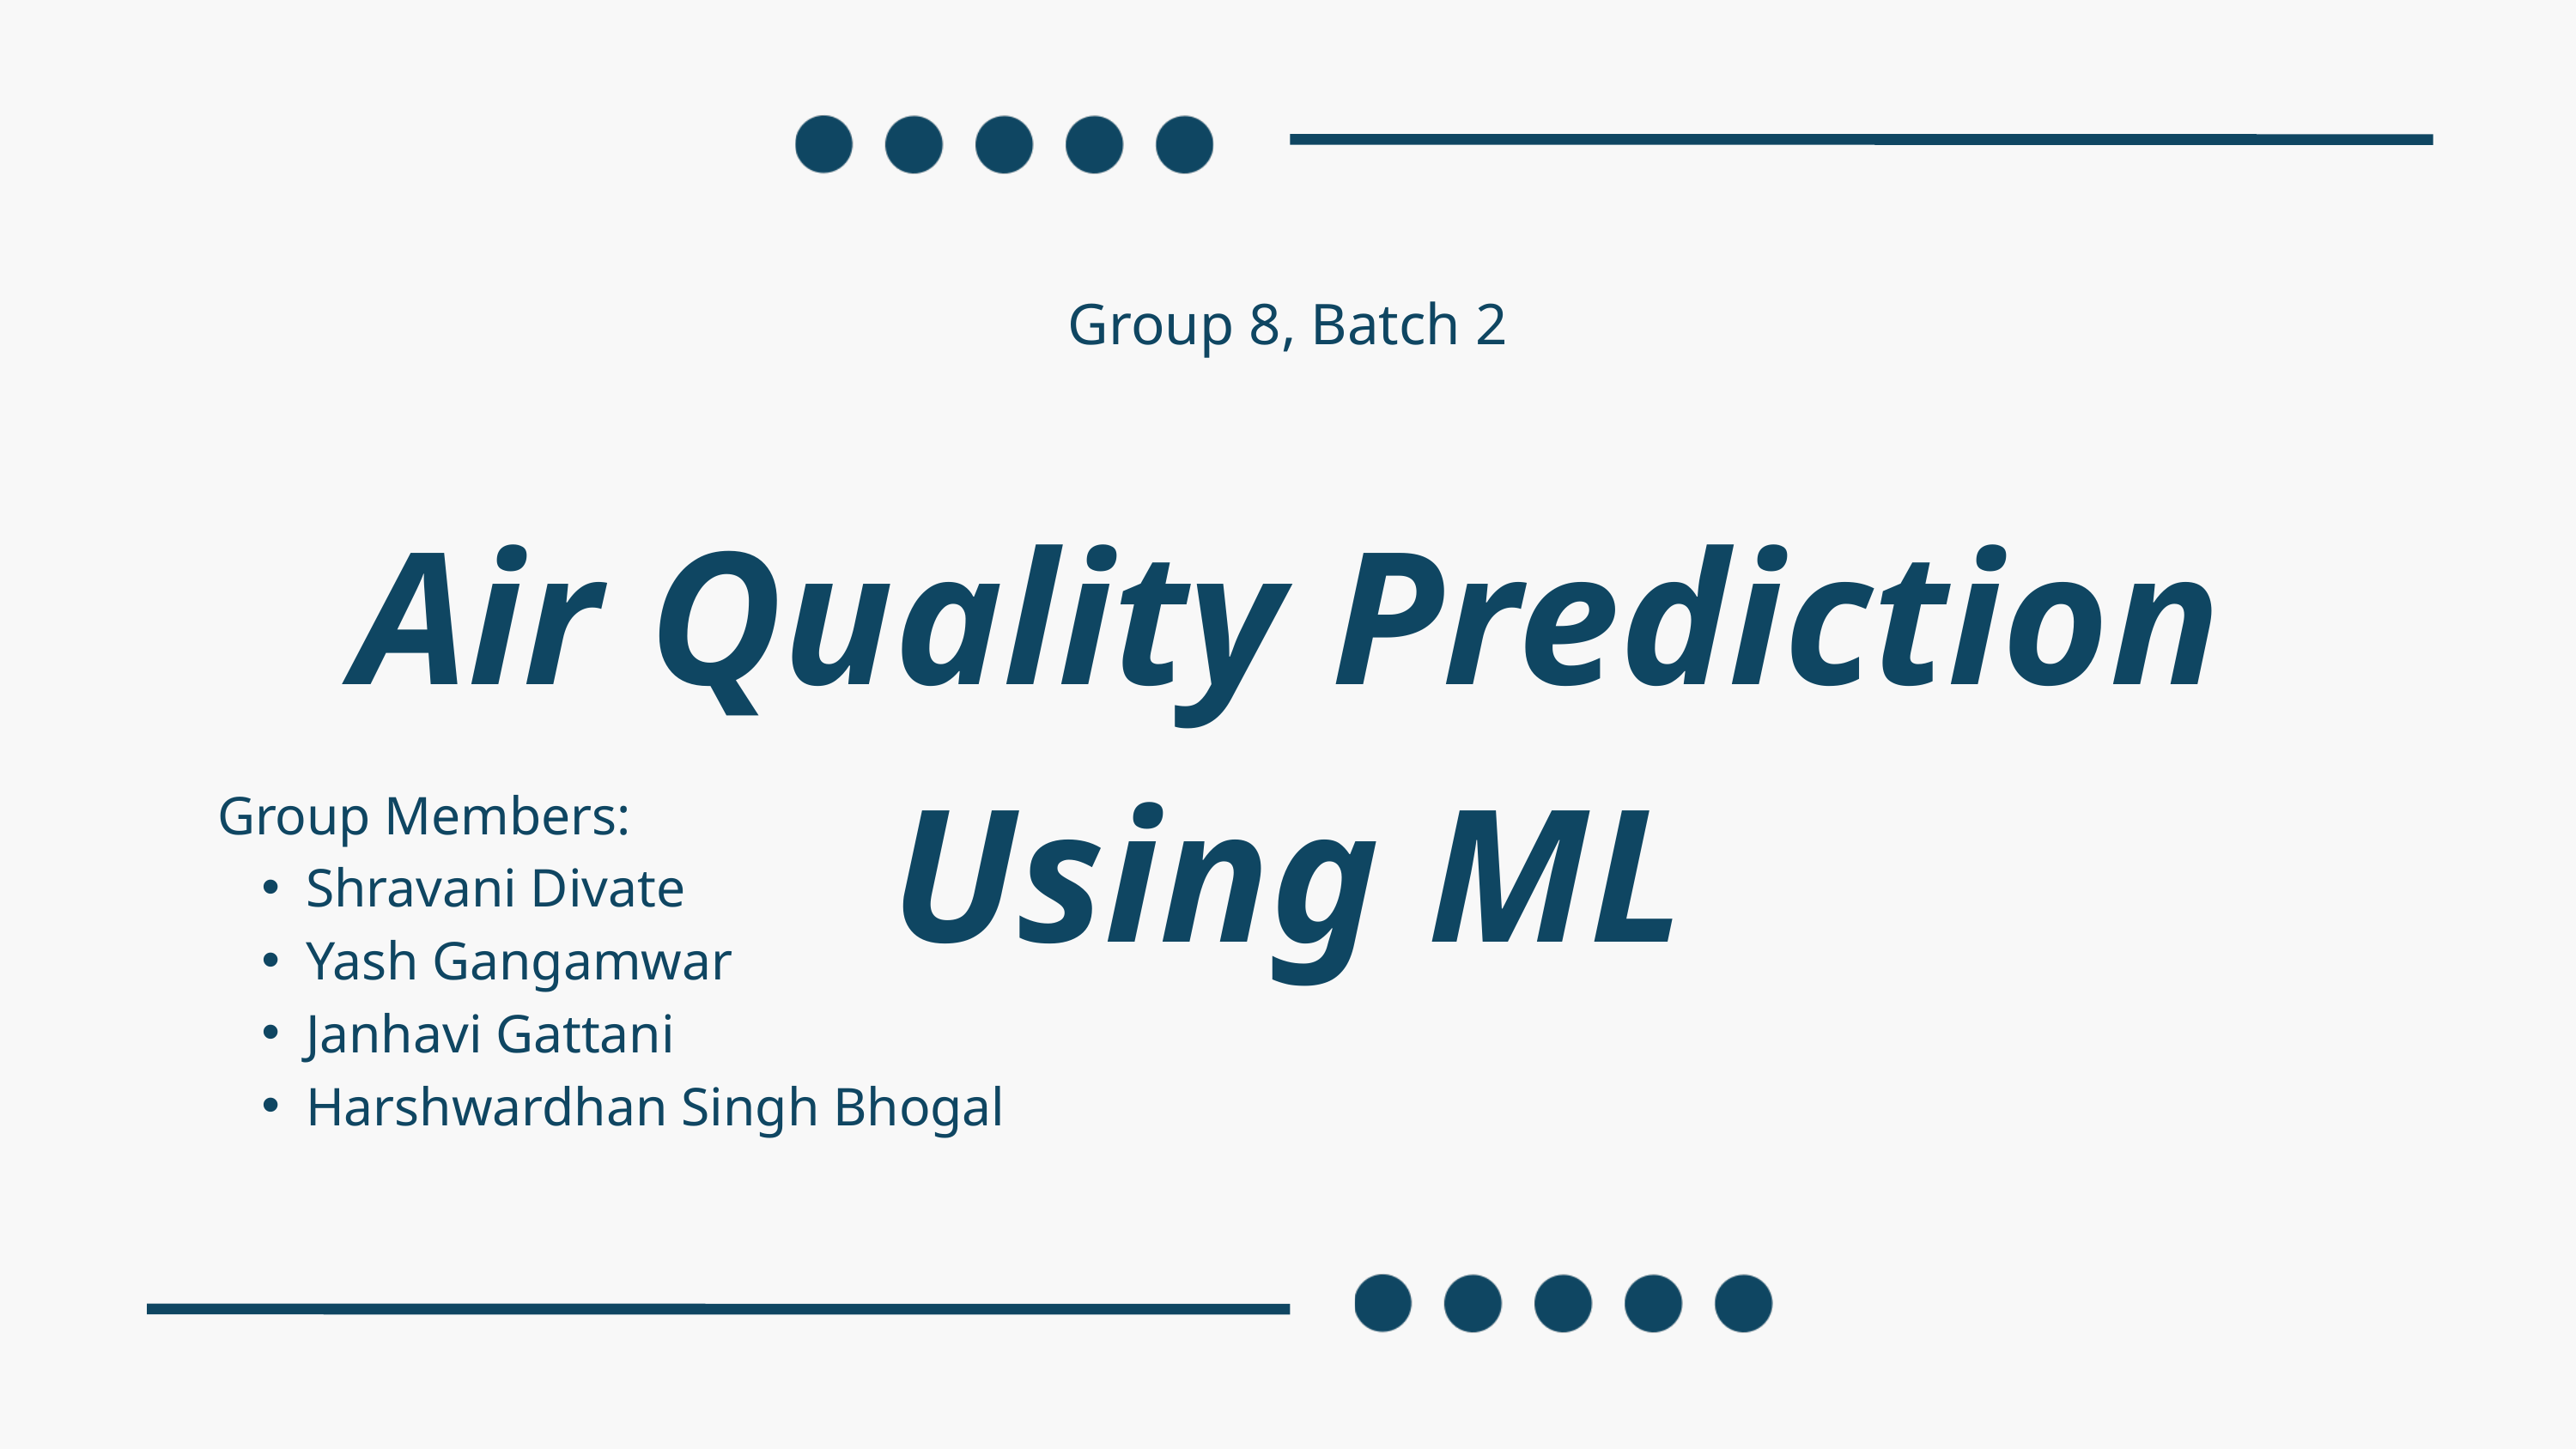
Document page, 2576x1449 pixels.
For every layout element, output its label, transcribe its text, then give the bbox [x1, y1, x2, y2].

text_box [1354, 1272, 1773, 1335]
text_box [795, 113, 1214, 176]
text_box Air Quality Prediction Using ML [144, 464, 2432, 979]
text_box Group Members: Shravani Divate Yash Gangamwar Janhavi Gattani Harshwardhan Singh Bhogal [217, 772, 1291, 1137]
text_box Group 8, Batch 2 [467, 276, 2108, 356]
